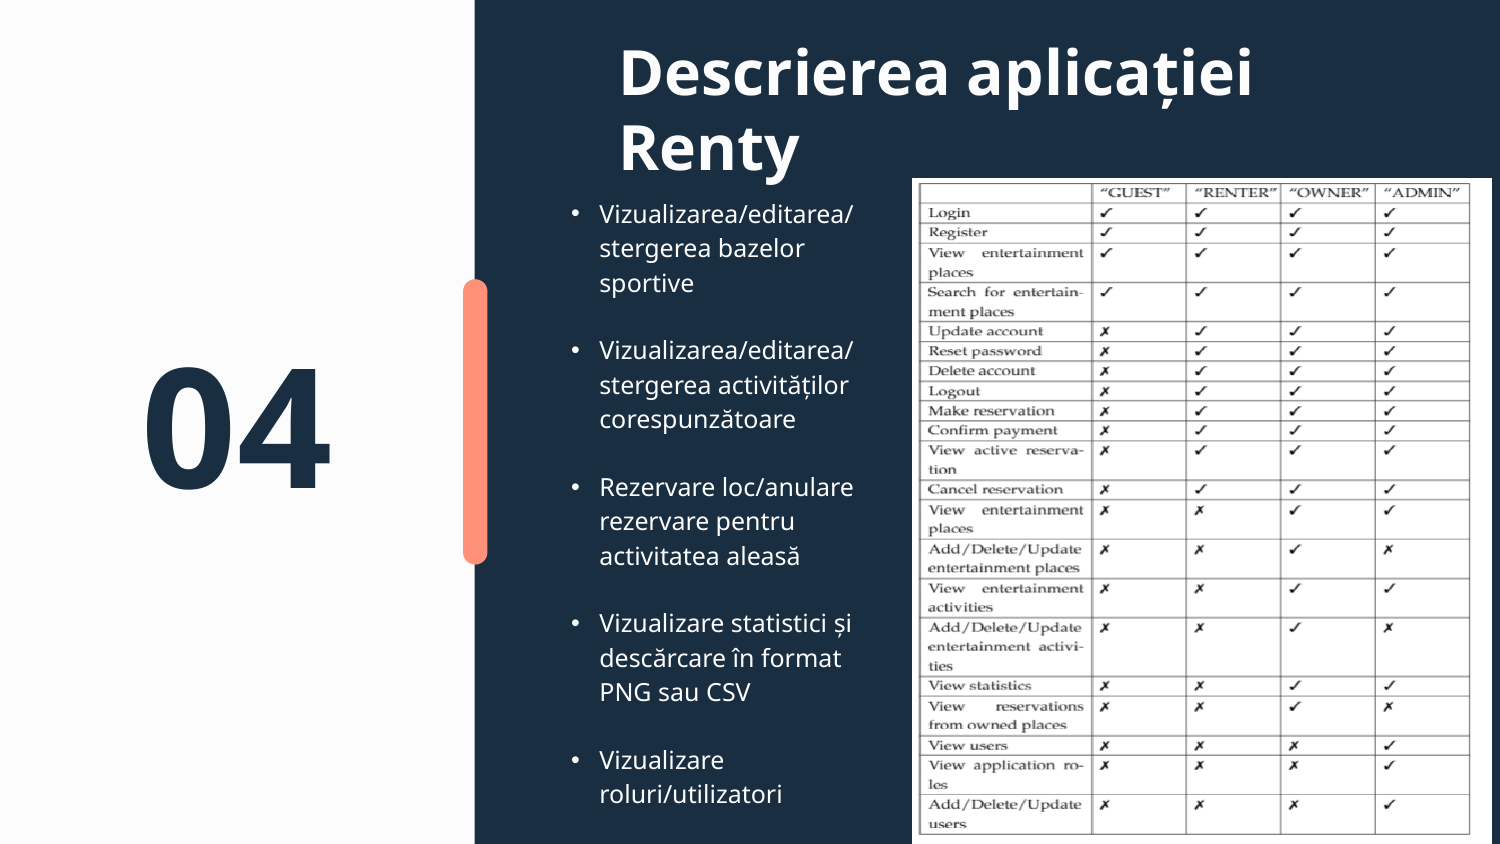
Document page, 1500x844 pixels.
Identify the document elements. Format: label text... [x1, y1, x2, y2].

title 04 [0, 330, 475, 514]
picture [912, 178, 1492, 844]
subtitle Vizualizarea/editarea/stergerea bazelor sportive Vizualizarea/editarea/stergerea activităților corespunzătoare Rezervare loc/anulare rezervare pentru activitatea aleasă Vizualizare statistici și descărcare în format PNG sau CSV Vizualizare roluri/utilizatori Plata cu cardul [481, 178, 907, 827]
title Descrierea aplicației Renty [603, 17, 1402, 138]
